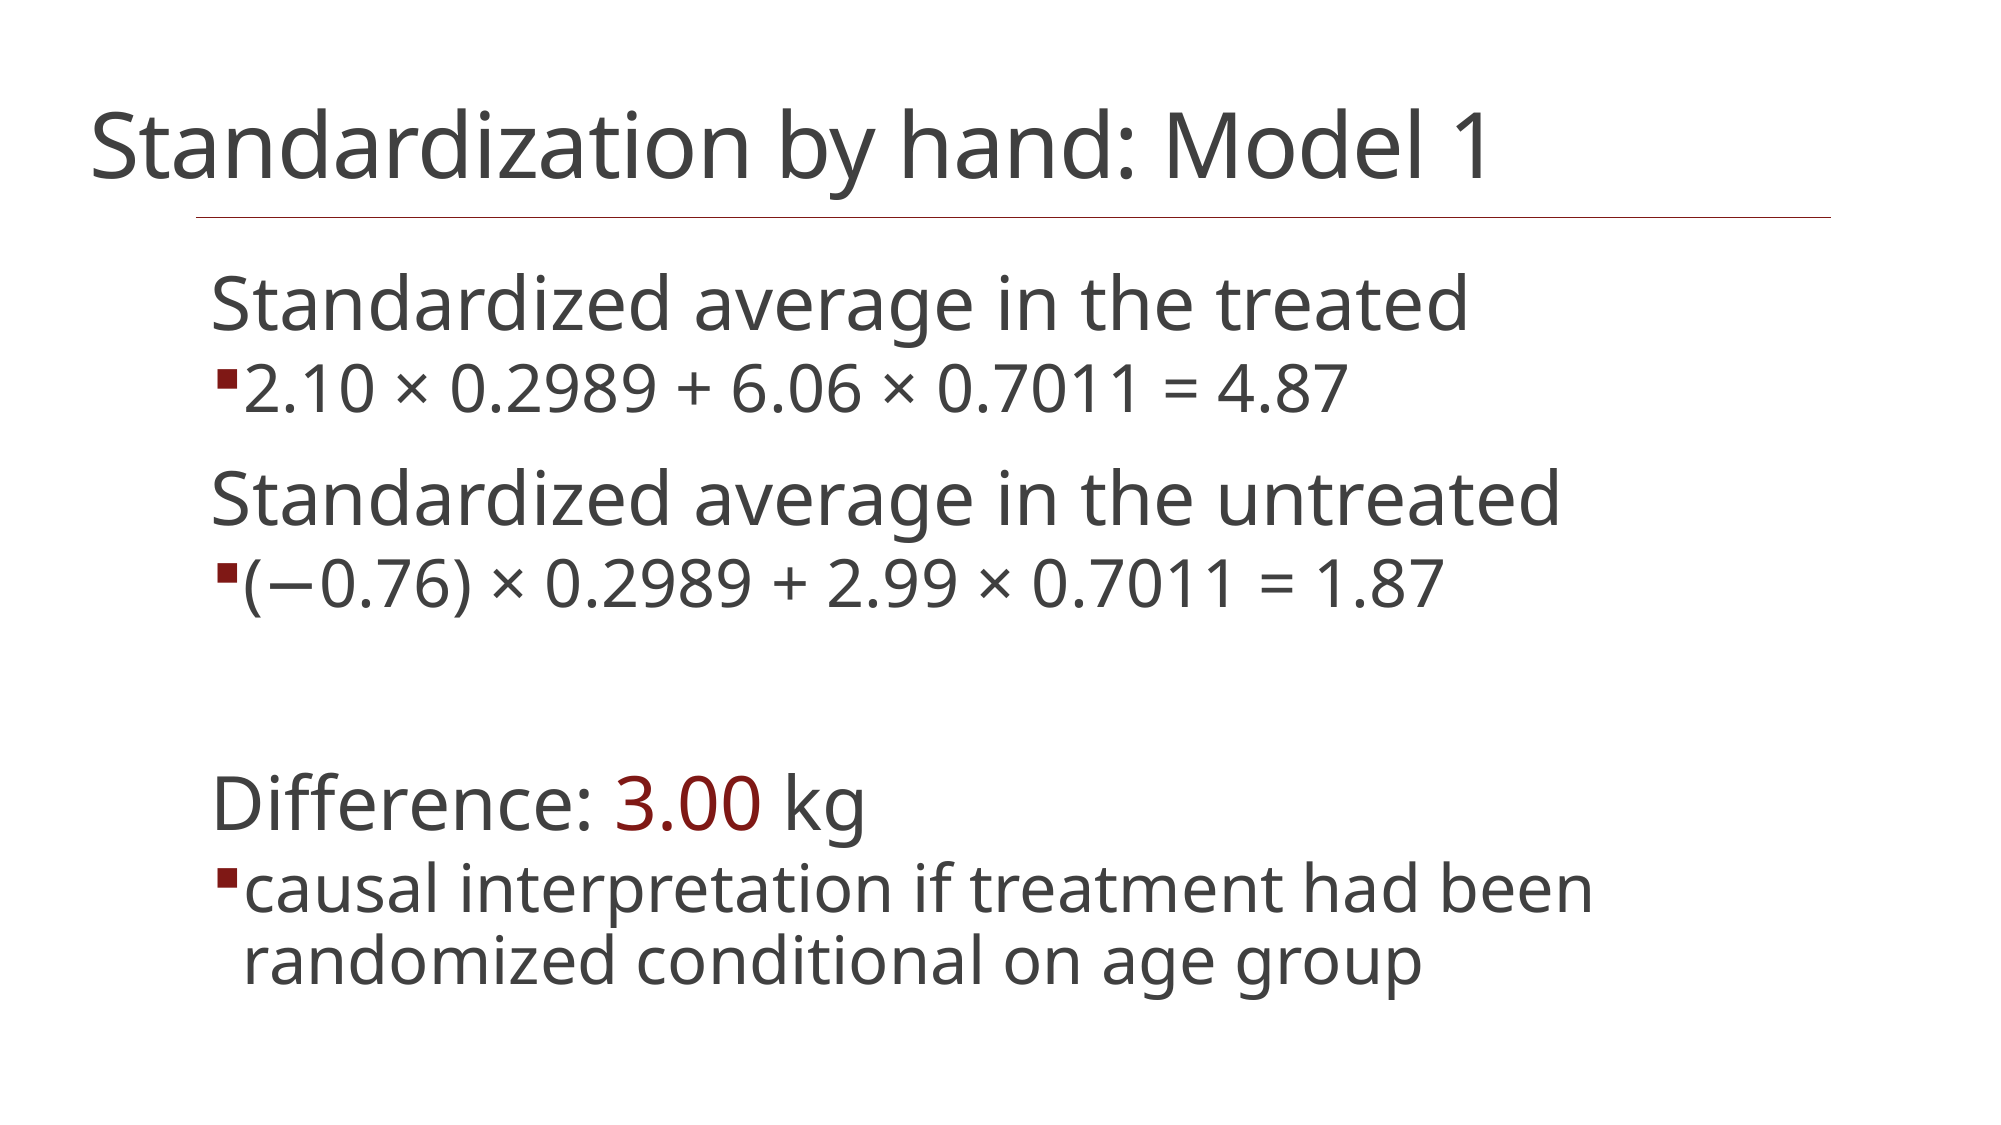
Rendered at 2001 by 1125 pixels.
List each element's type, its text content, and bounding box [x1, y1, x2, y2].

title Standardization by hand: Model 1 [74, 40, 1926, 205]
list Standardized average in the treated 2.10 × 0.2989 + 6.06 × 0.7011 = 4.87 Standardized average in the untreated (−0.76) × 0.2989 + 2.99 × 0.7011 = 1.87 Difference: 3.00 kg causal interpretation if treatment had been randomized conditional on age group [180, 258, 1830, 1015]
